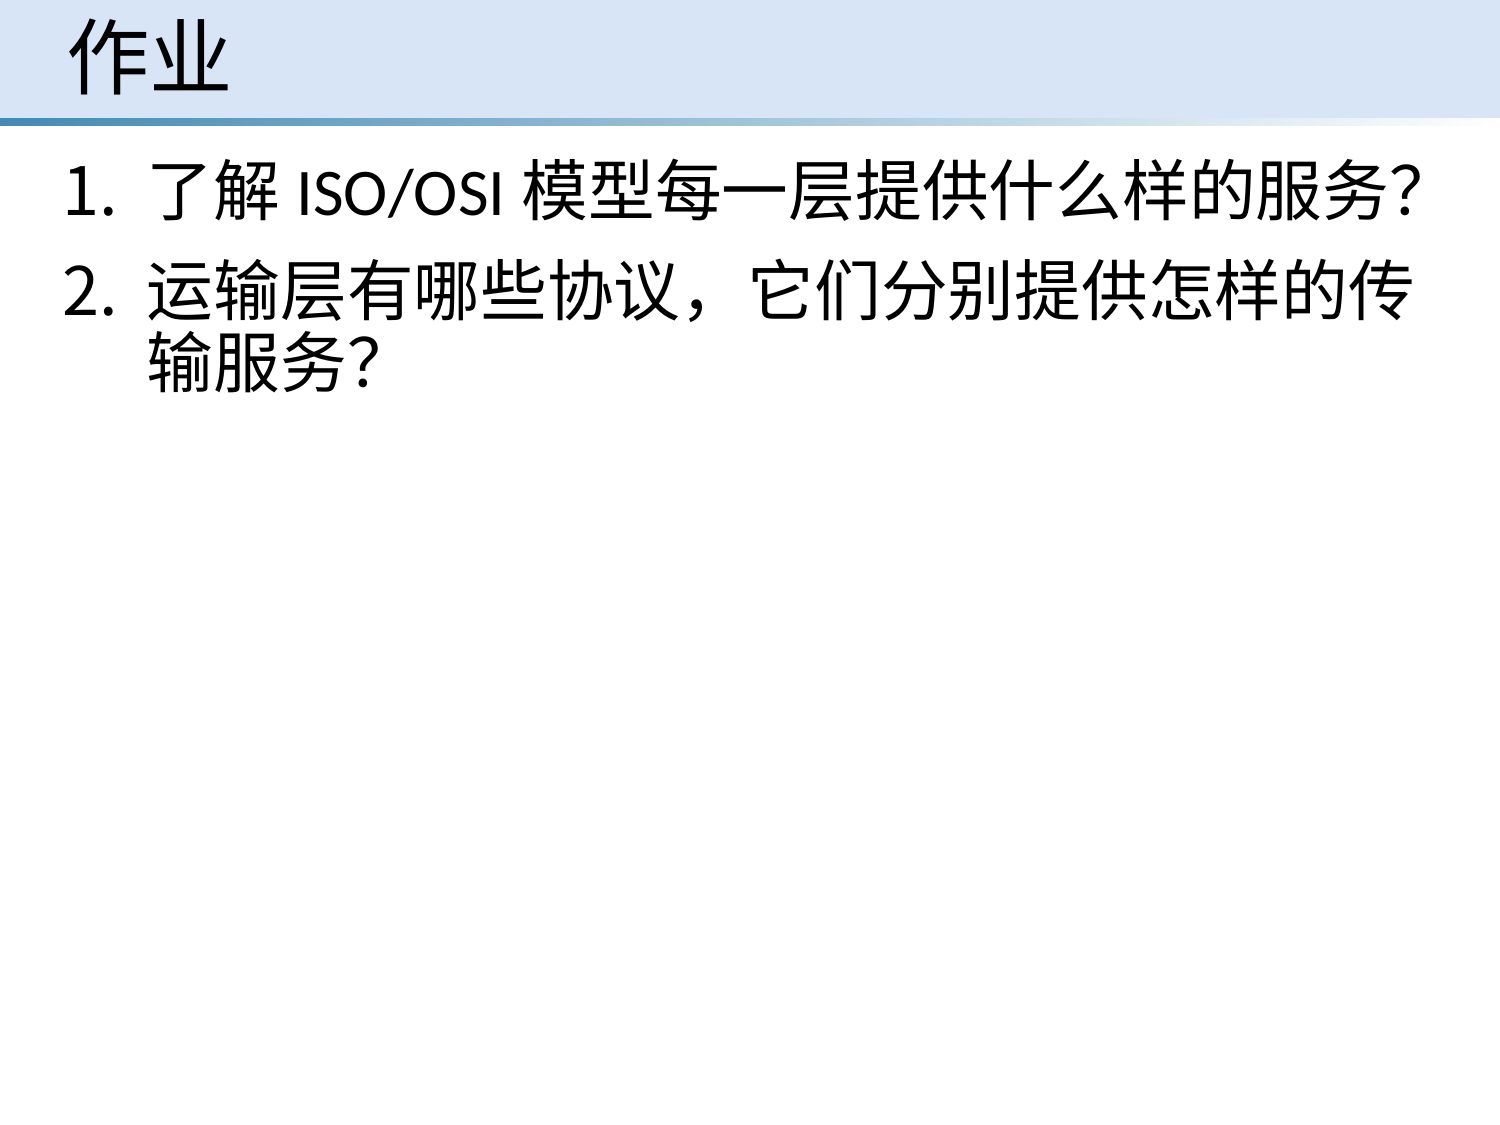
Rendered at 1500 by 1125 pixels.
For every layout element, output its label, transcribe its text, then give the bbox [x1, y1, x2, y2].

text_box 了解ISO/OSI模型每一层提供什么样的服务？ 运输层有哪些协议，它们分别提供怎样的传输服务？ [47, 149, 1448, 1080]
title 作业 [51, 0, 1449, 123]
